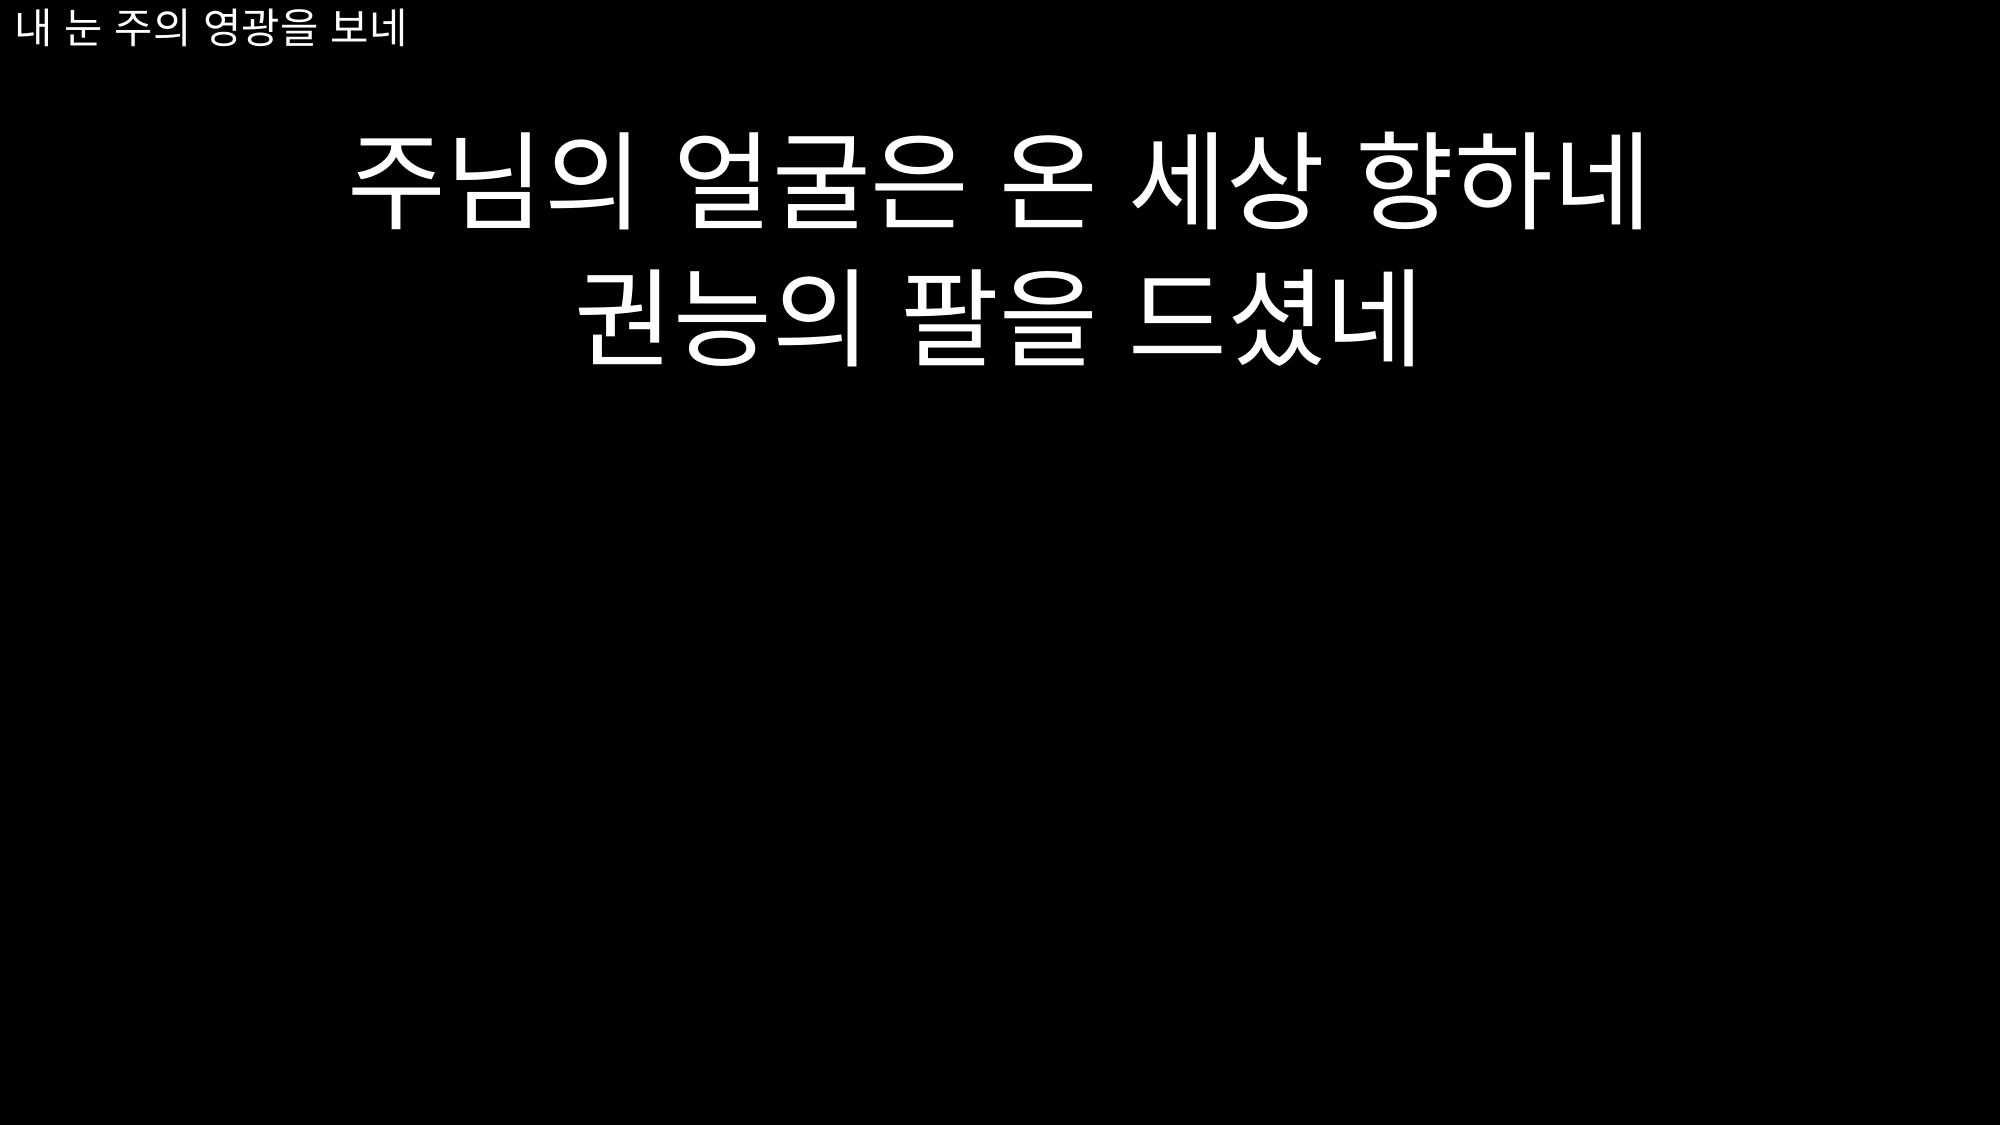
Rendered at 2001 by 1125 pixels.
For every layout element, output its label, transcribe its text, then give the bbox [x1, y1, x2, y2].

subtitle 주님의 얼굴은 온 세상 향하네 권능의 팔을 드셨네 [0, 3, 2000, 781]
